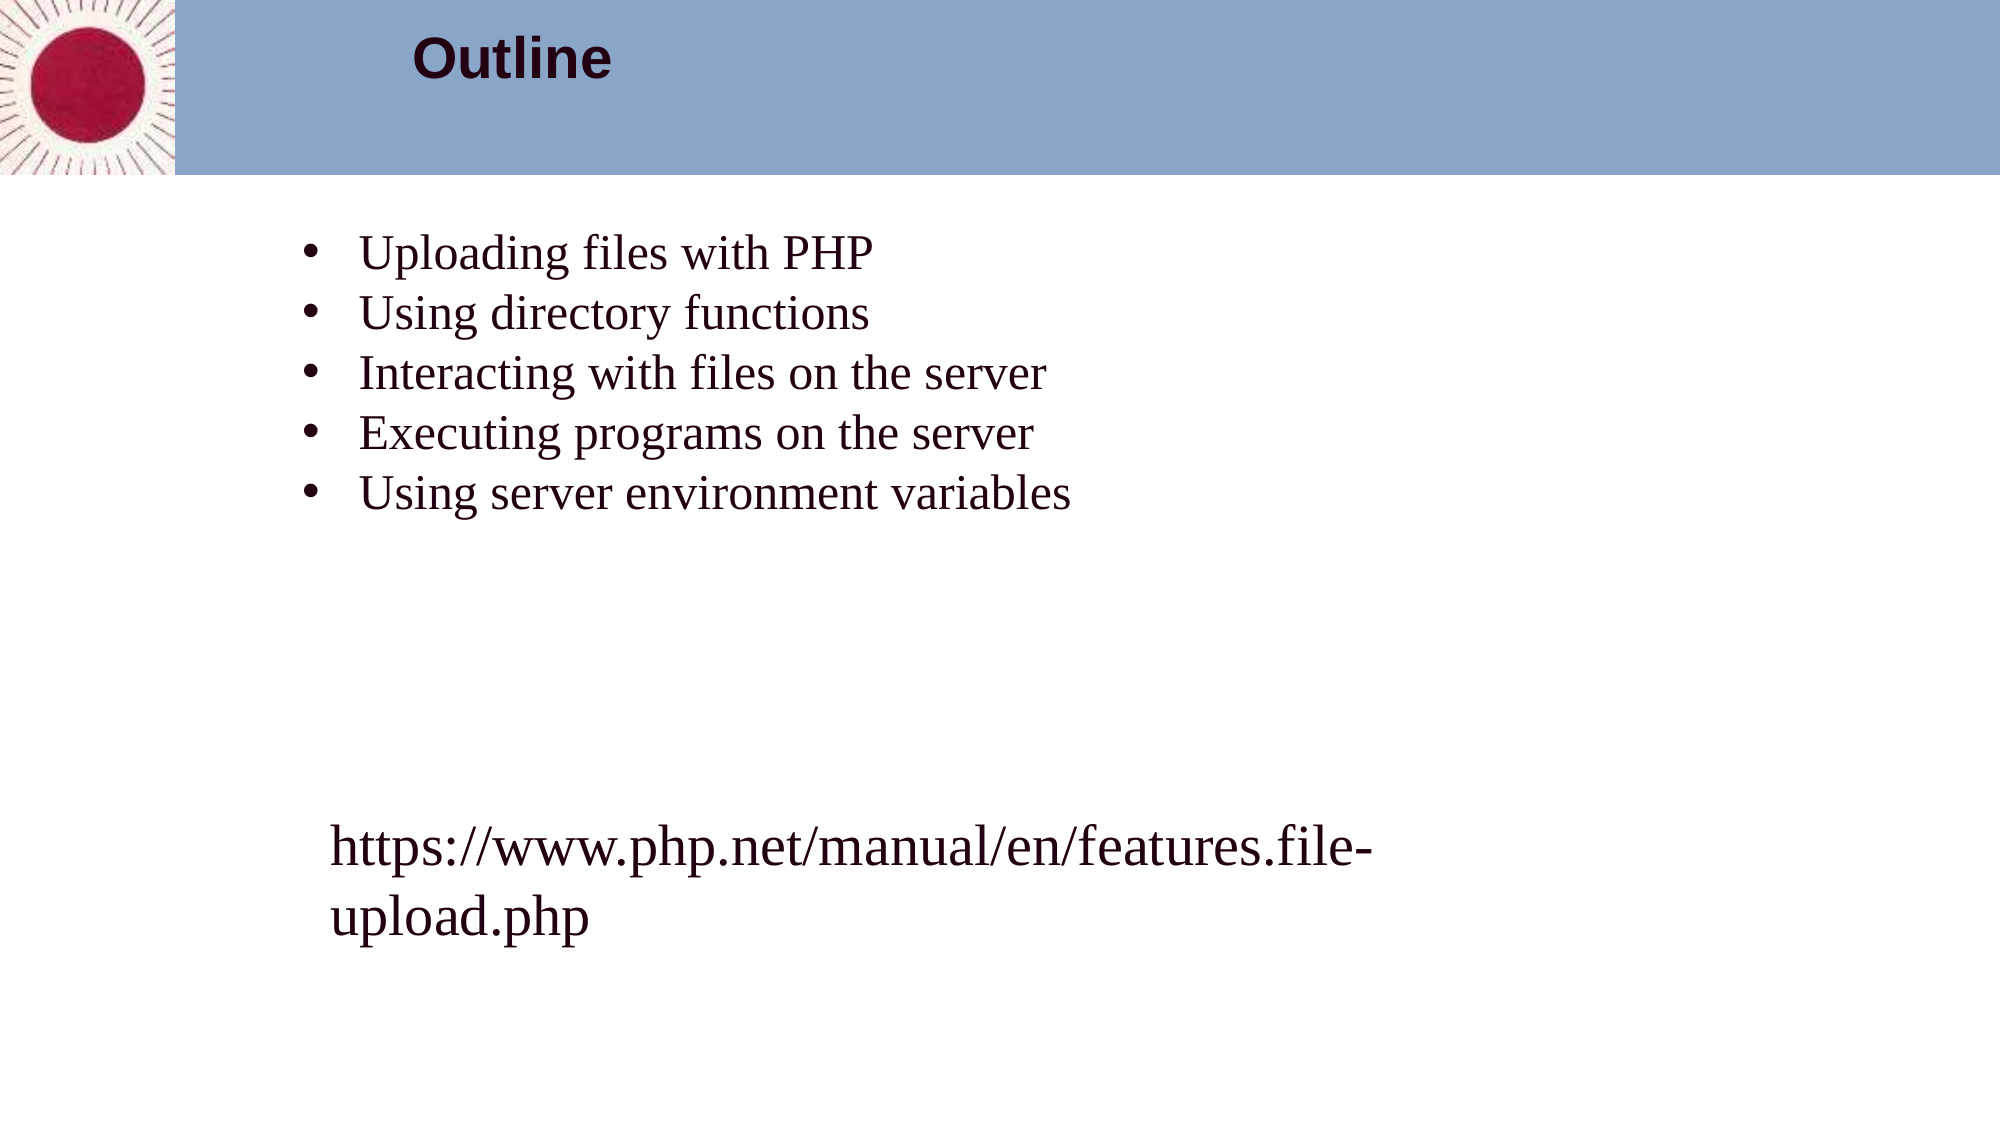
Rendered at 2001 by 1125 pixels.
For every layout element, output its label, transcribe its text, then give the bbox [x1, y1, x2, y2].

text_box https://www.php.net/manual/en/features.file-upload.php [315, 799, 1650, 955]
text_box Outline [397, 12, 1748, 138]
text_box Uploading files with PHP Using directory functions Interacting with files on the server Executing programs on the server Using server environment variables [287, 212, 1263, 528]
picture [0, 0, 175, 175]
